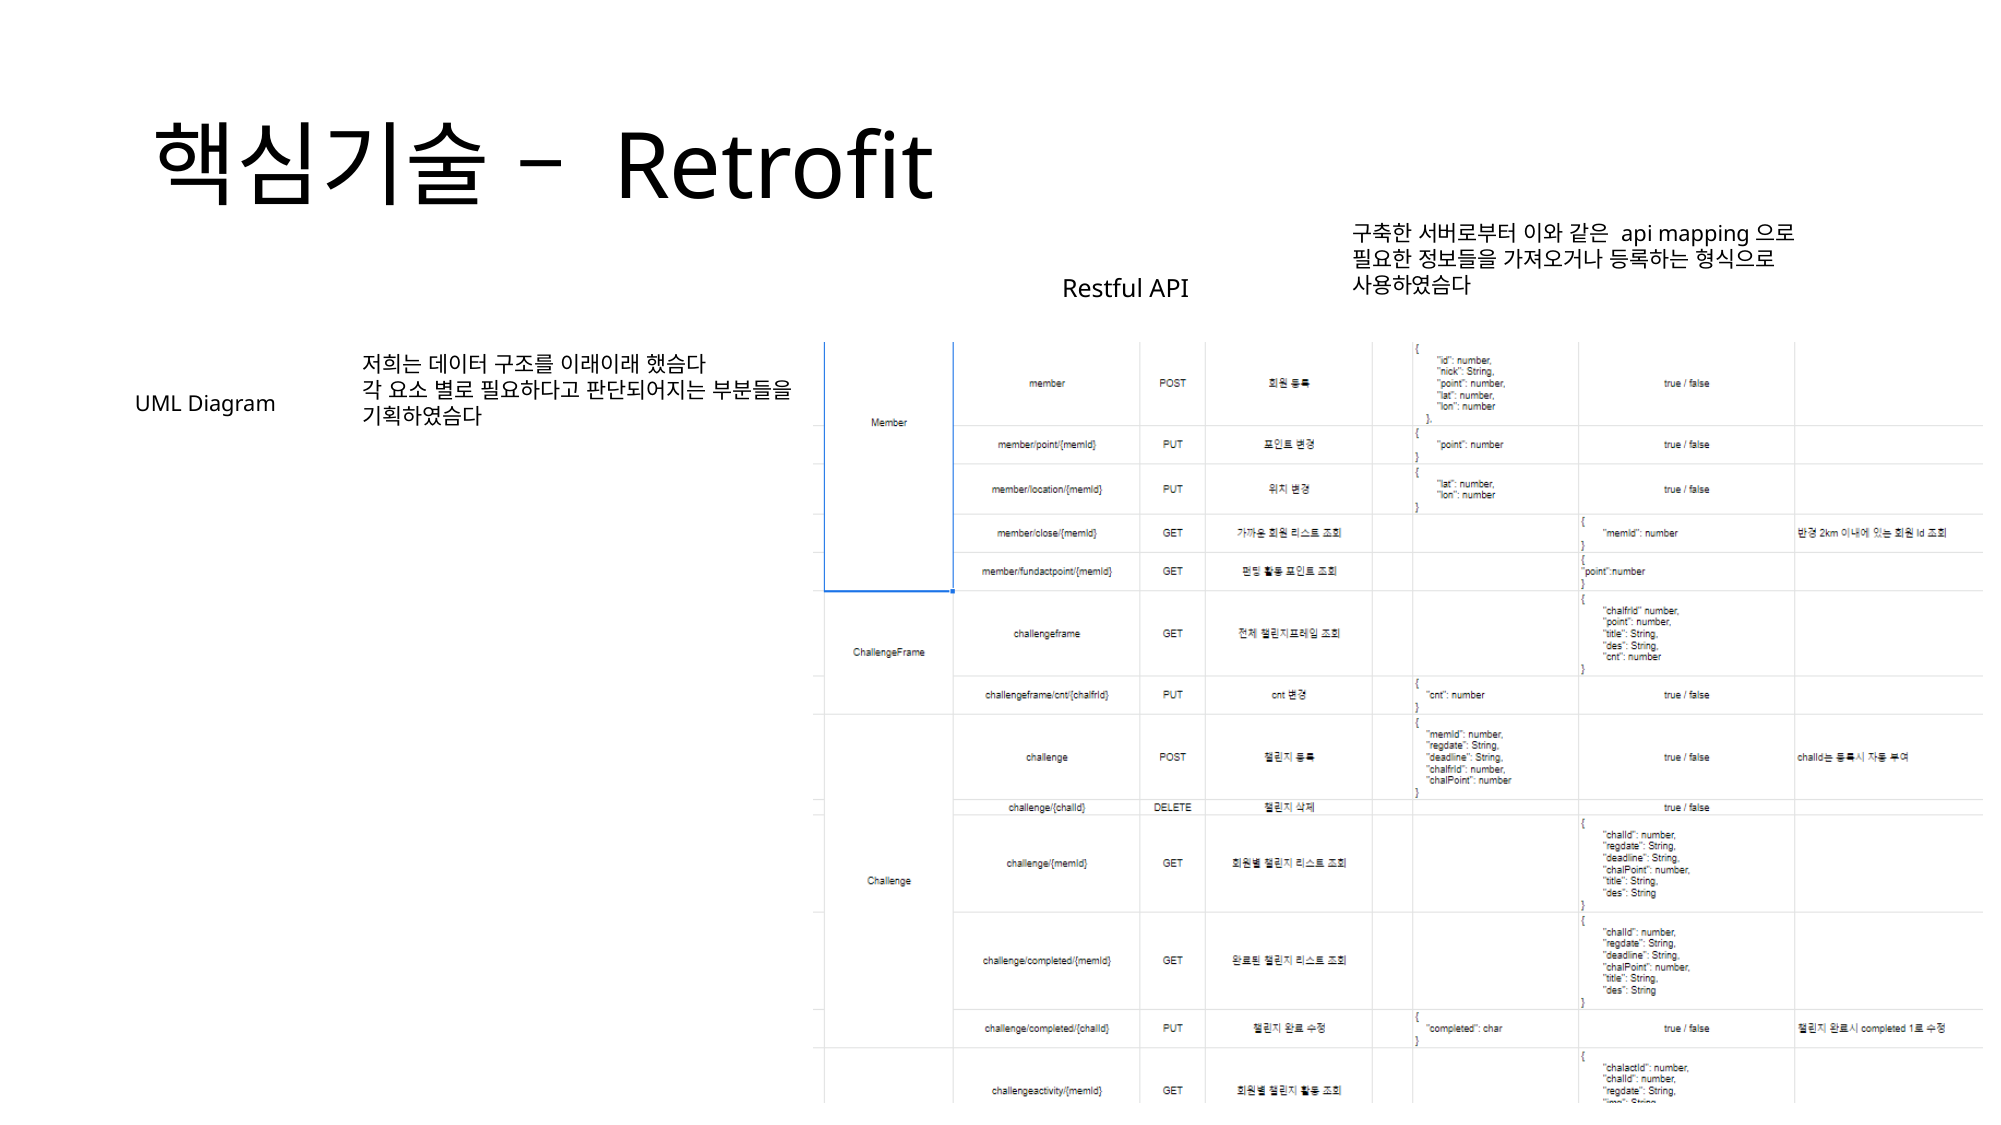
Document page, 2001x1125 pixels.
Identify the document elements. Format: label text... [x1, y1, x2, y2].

text_box 저희는 데이터 구조를 이래이래 했슴다 각 요소 별로 필요하다고 판단되어지는 부분들을 기획하였슴다 [348, 342, 813, 463]
title 핵심기술 – Retrofit [137, 59, 1863, 278]
text_box Restful API [972, 264, 1205, 310]
text_box UML Diagram [120, 381, 292, 423]
text_box 구축한 서버로부터 이와 같은 api mapping으로 필요한 정보들을 가져오거나 등록하는 형식으로 사용하였슴다 [1337, 211, 1849, 306]
picture [813, 342, 1983, 1103]
